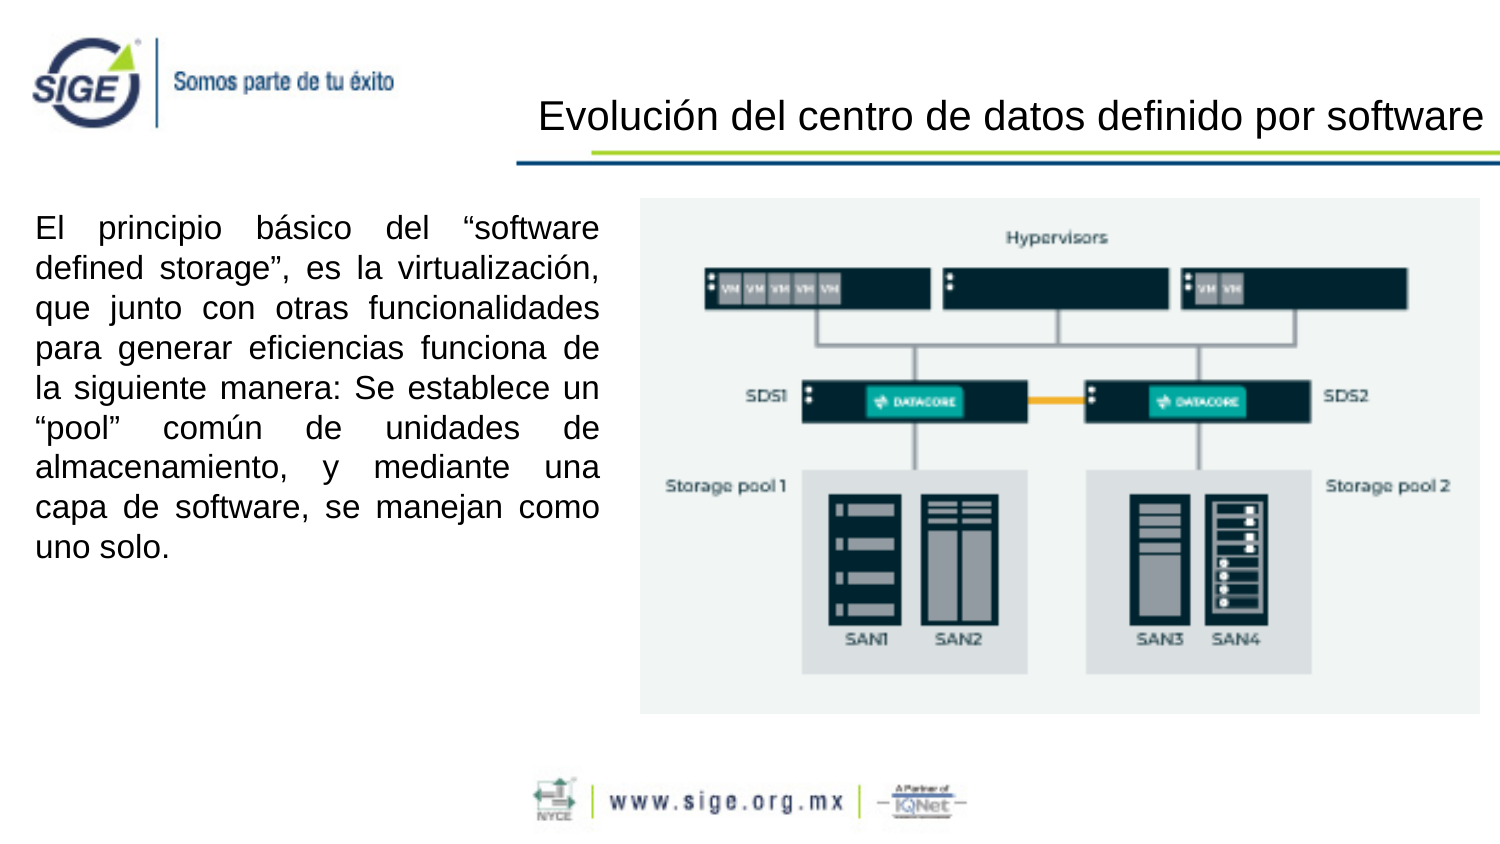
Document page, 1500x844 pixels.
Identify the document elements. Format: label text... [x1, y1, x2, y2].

text_box El principio básico del “software defined storage”, es la virtualización, que junto con otras funcionalidades para generar eficiencias funciona de la siguiente manera: Se establece un “pool” común de unidades de almacenamiento, y mediante una capa de software, se manejan como uno solo. [20, 198, 616, 573]
text_box Evolución del centro de datos definido por software [509, 81, 1500, 147]
picture [0, 0, 1500, 844]
